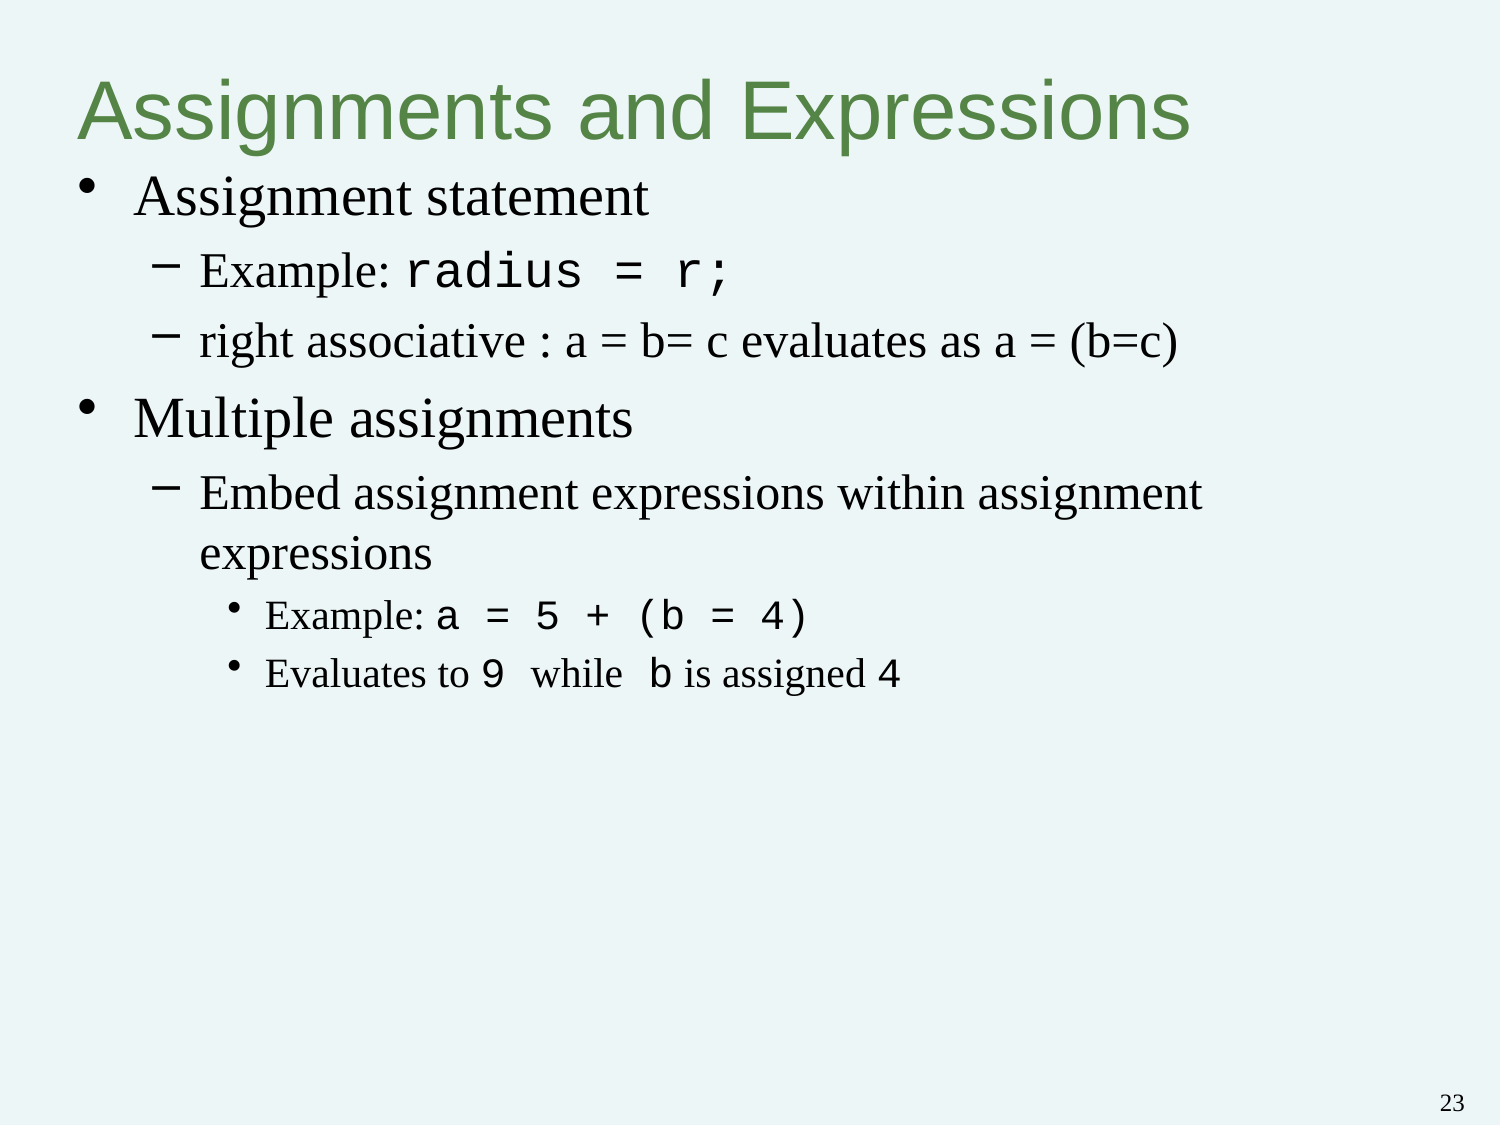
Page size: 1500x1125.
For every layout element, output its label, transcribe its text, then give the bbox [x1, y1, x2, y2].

title Assignments and Expressions [62, 12, 1438, 149]
list Assignment statement Example: radius = r; right associative : a = b= c evaluates as a = (b=c) Multiple assignments Embed assignment expressions within assignment expressions Example: a = 5 + (b = 4) Evaluates to 9 while b is assigned 4 [62, 149, 1438, 1076]
